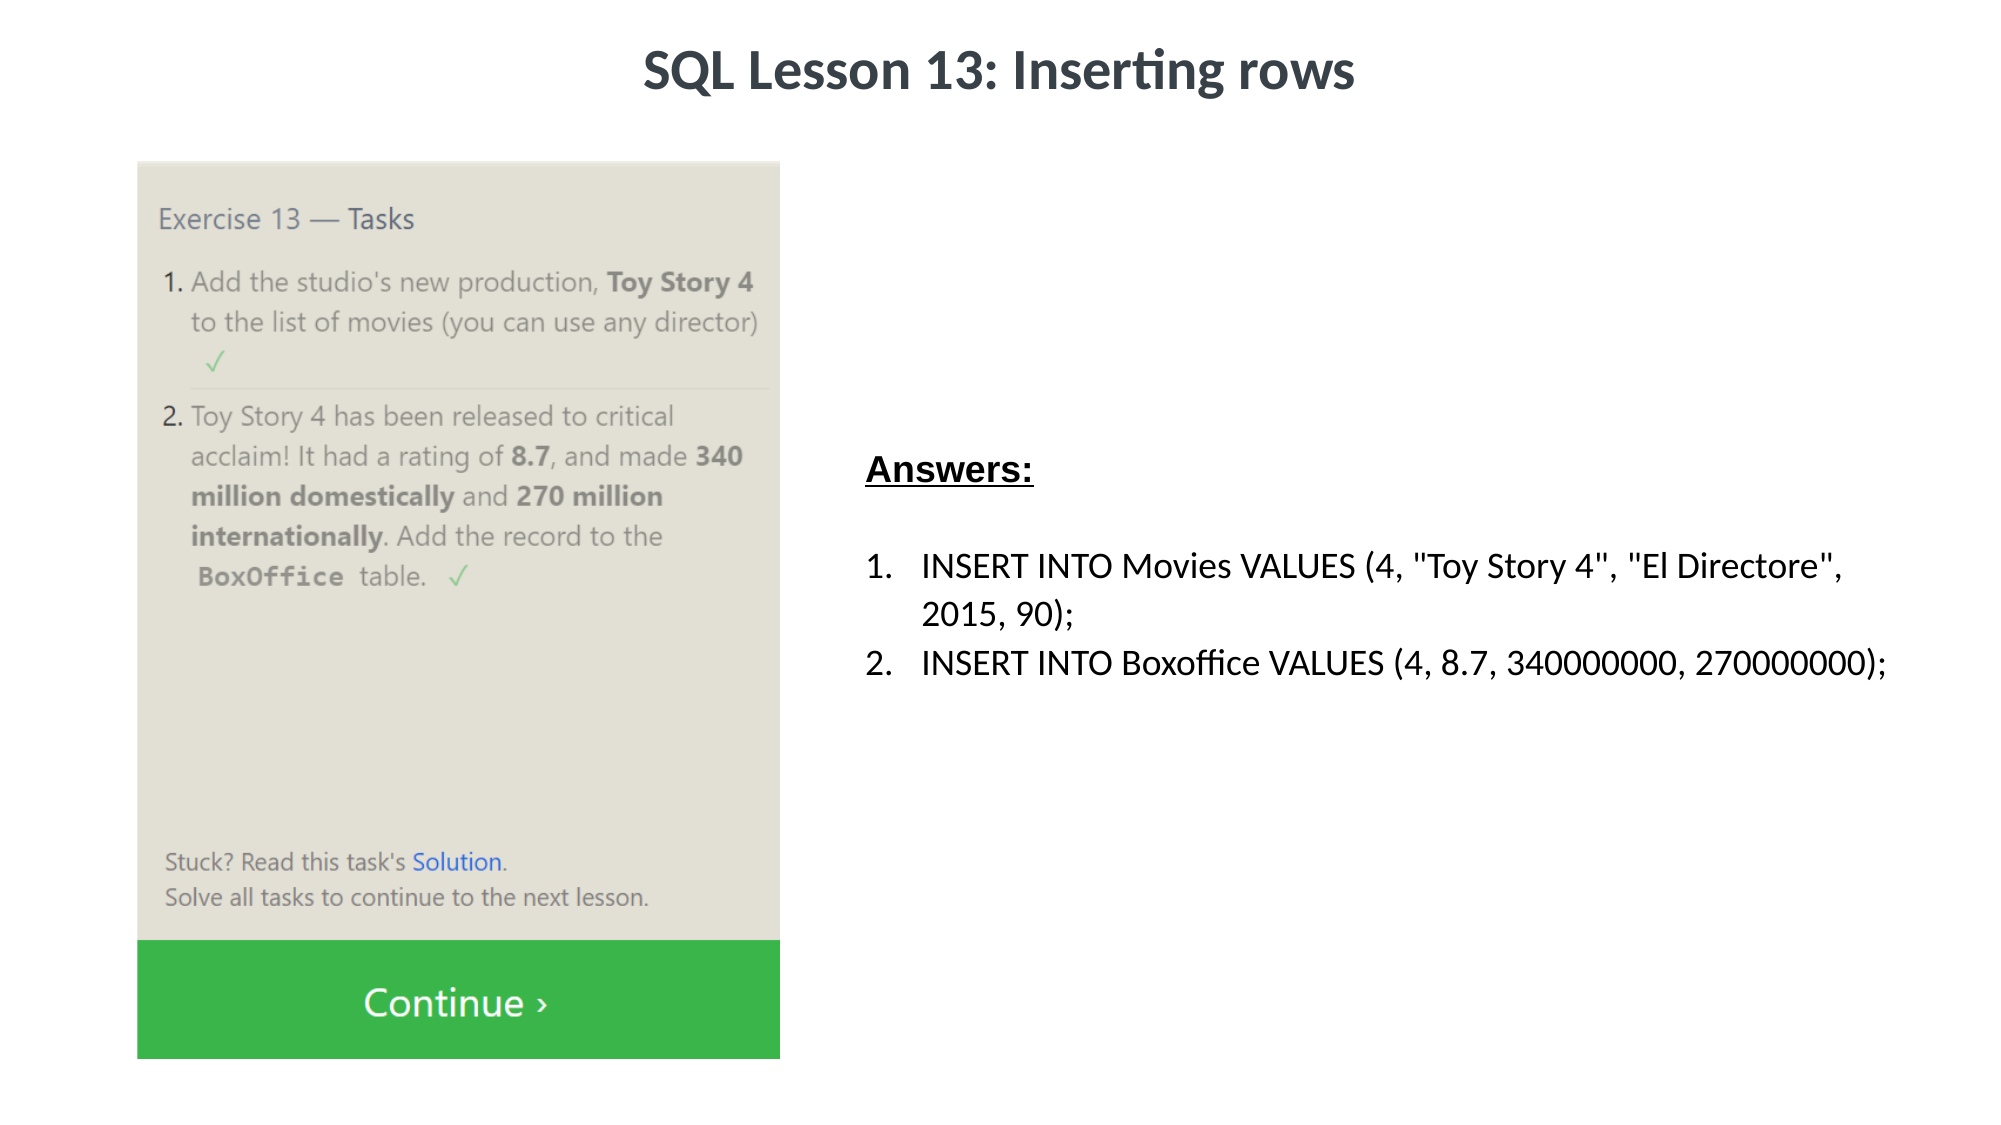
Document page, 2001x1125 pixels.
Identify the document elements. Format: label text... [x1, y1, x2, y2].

picture [137, 161, 780, 1059]
title SQL Lesson 13: Inserting rows [137, 29, 1863, 111]
text_box Answers: INSERT INTO Movies VALUES (4, "Toy Story 4", "El Directore", 2015, 90); INSERT INTO Boxoffice VALUES (4, 8.7, 340000000, 270000000); [850, 434, 1919, 690]
